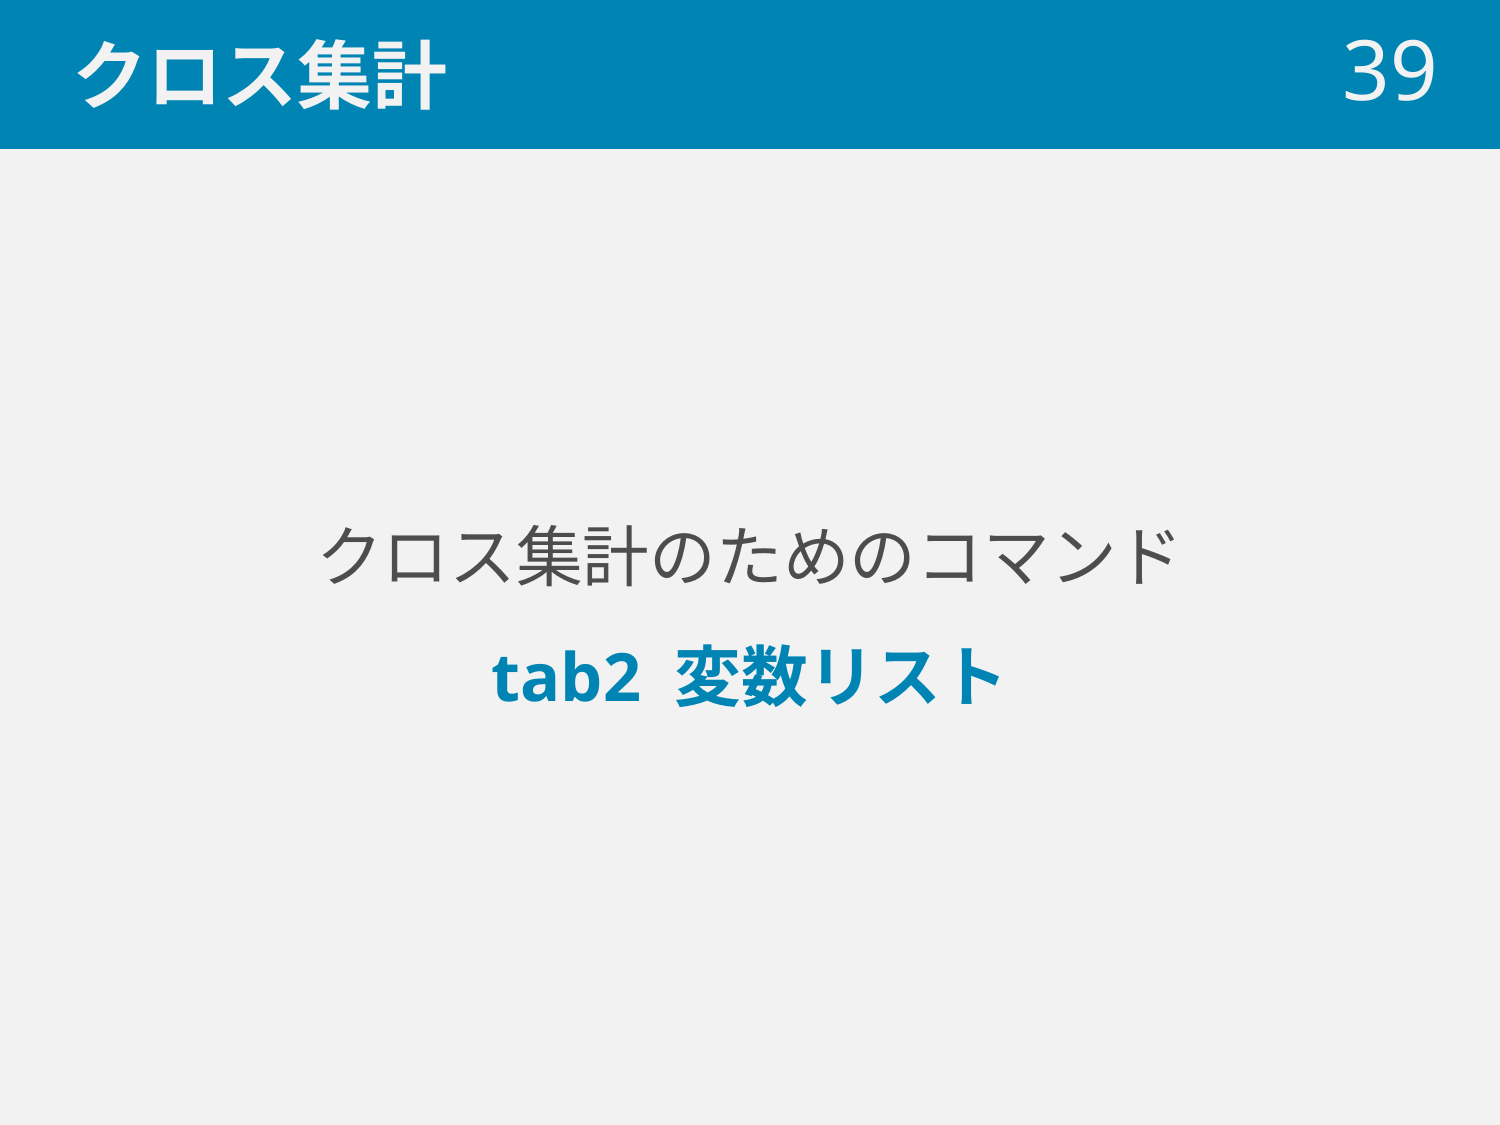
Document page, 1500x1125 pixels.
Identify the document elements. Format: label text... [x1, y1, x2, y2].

slide_number 39 [1162, 26, 1454, 121]
title クロス集計 [0, 0, 1500, 149]
list クロス集計のためのコマンド tab2 変数リスト [75, 184, 1425, 1005]
